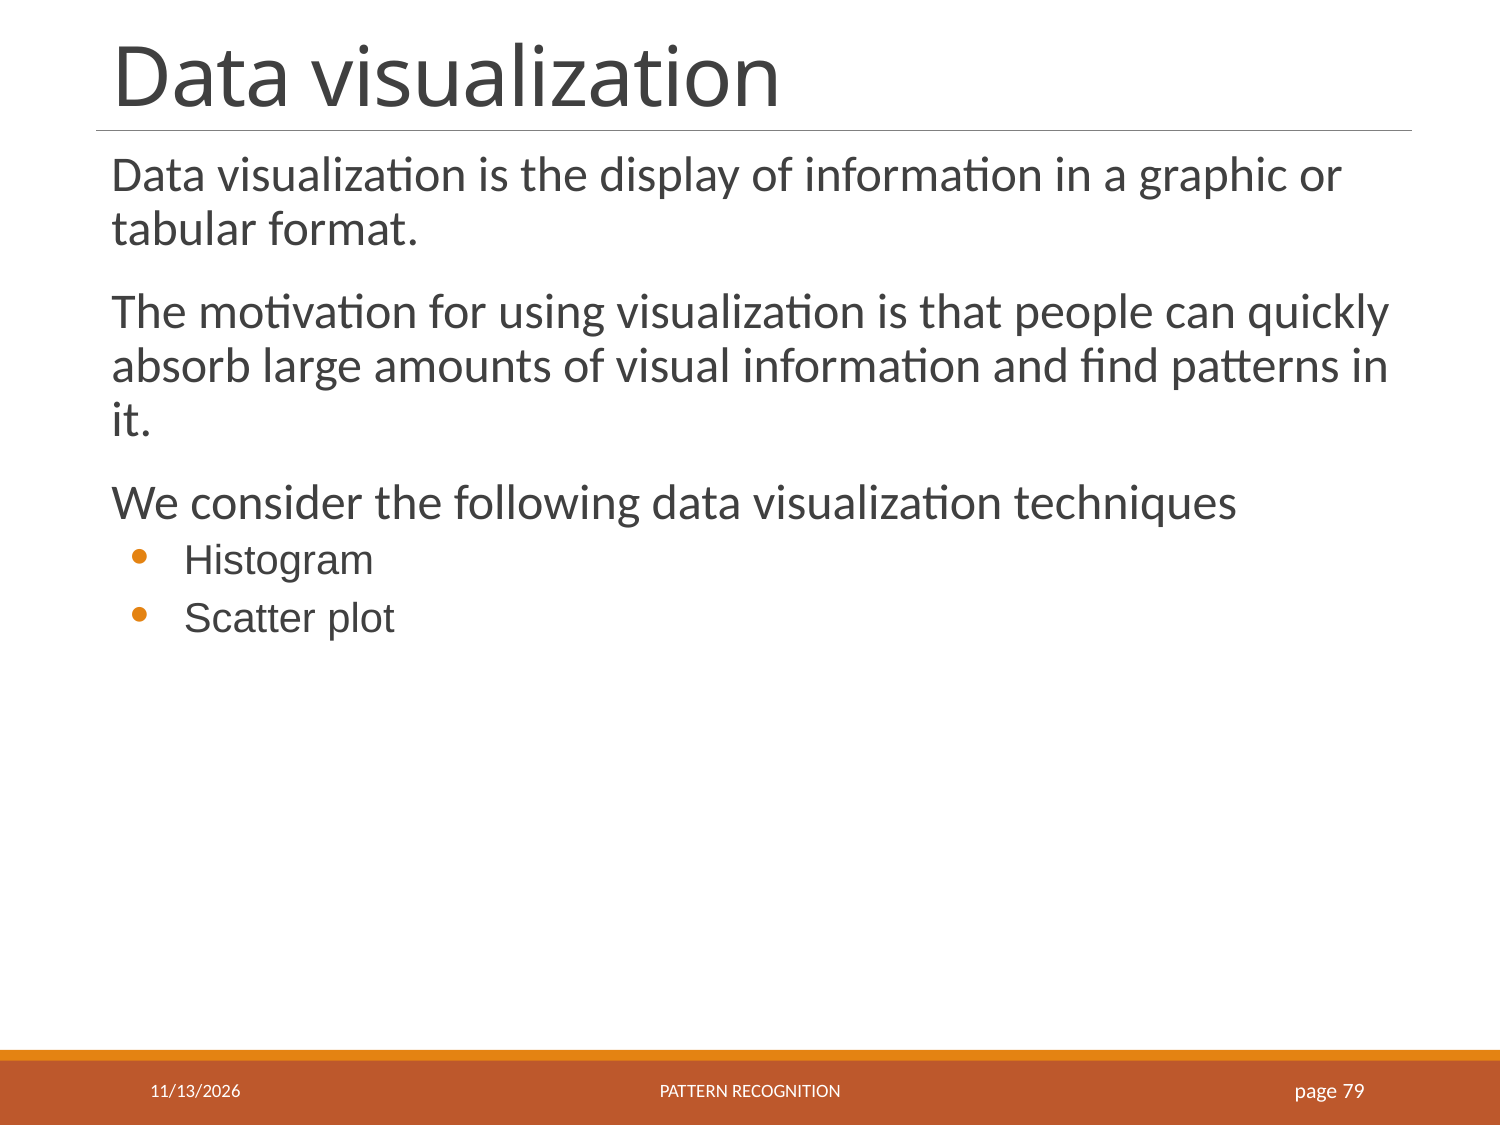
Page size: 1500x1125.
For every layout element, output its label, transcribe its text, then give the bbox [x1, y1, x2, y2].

title Data visualization [96, 19, 1413, 131]
list Data visualization is the display of information in a graphic or tabular format. The motivation for using visualization is that people can quickly absorb large amounts of visual information and find patterns in it. We consider the following data visualization techniques Histogram Scatter plot [96, 140, 1413, 1034]
slide_number page 79 [1218, 1059, 1380, 1120]
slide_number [135, 1059, 440, 1120]
footer Pattern recognition [453, 1059, 1047, 1120]
